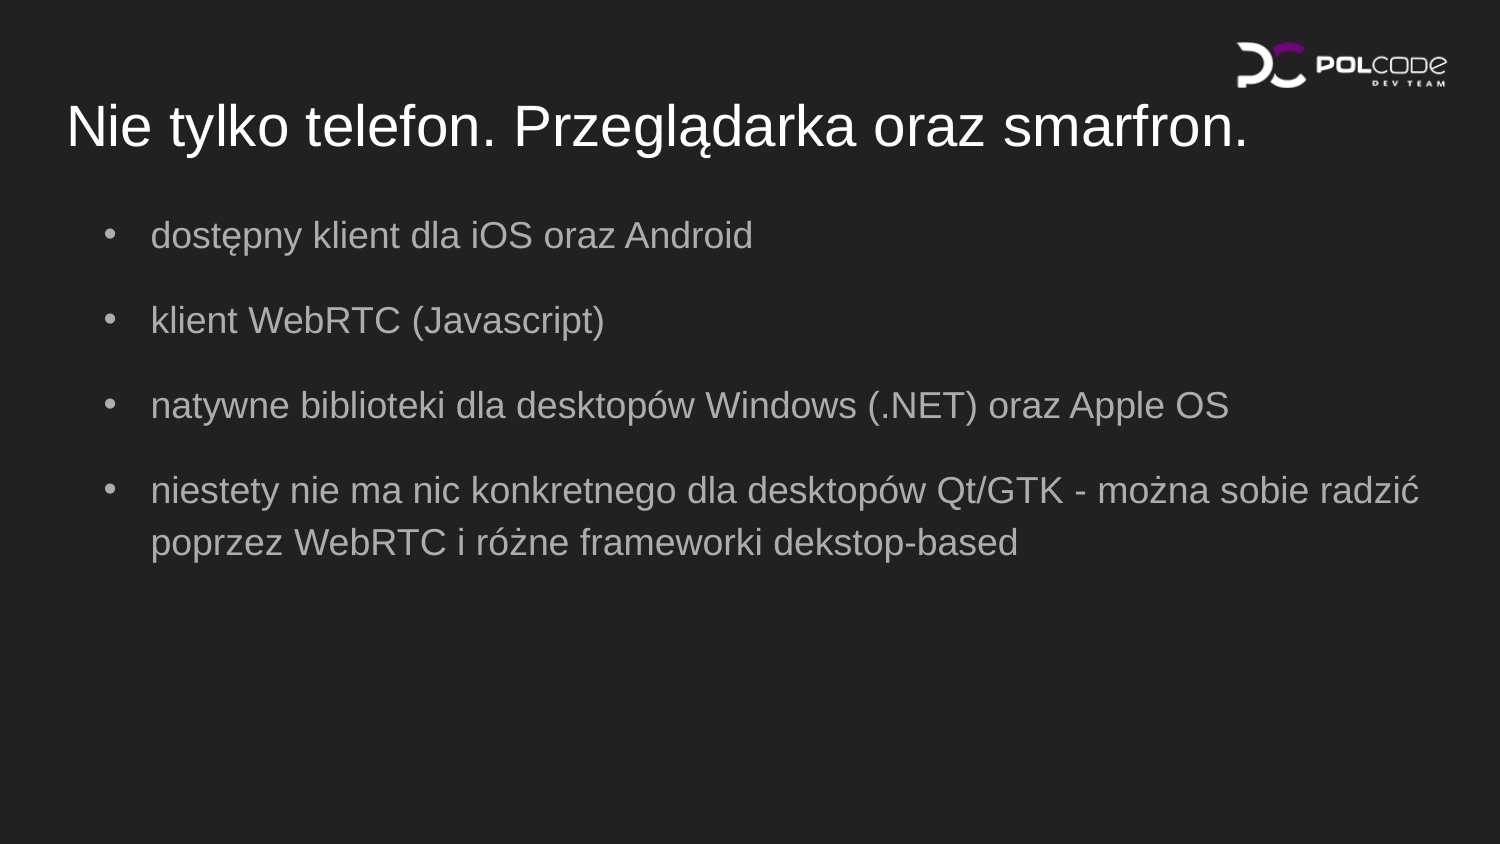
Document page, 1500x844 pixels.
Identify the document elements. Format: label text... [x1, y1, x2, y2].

title Nie tylko telefon. Przeglądarka oraz smarfron. [51, 72, 1449, 167]
picture [1227, 38, 1468, 92]
list dostępny klient dla iOS oraz Android klient WebRTC (Javascript) natywne biblioteki dla desktopów Windows (.NET) oraz Apple OS niestety nie ma nic konkretnego dla desktopów Qt/GTK - można sobie radzić poprzez WebRTC i różne frameworki dekstop-based [51, 189, 1449, 750]
